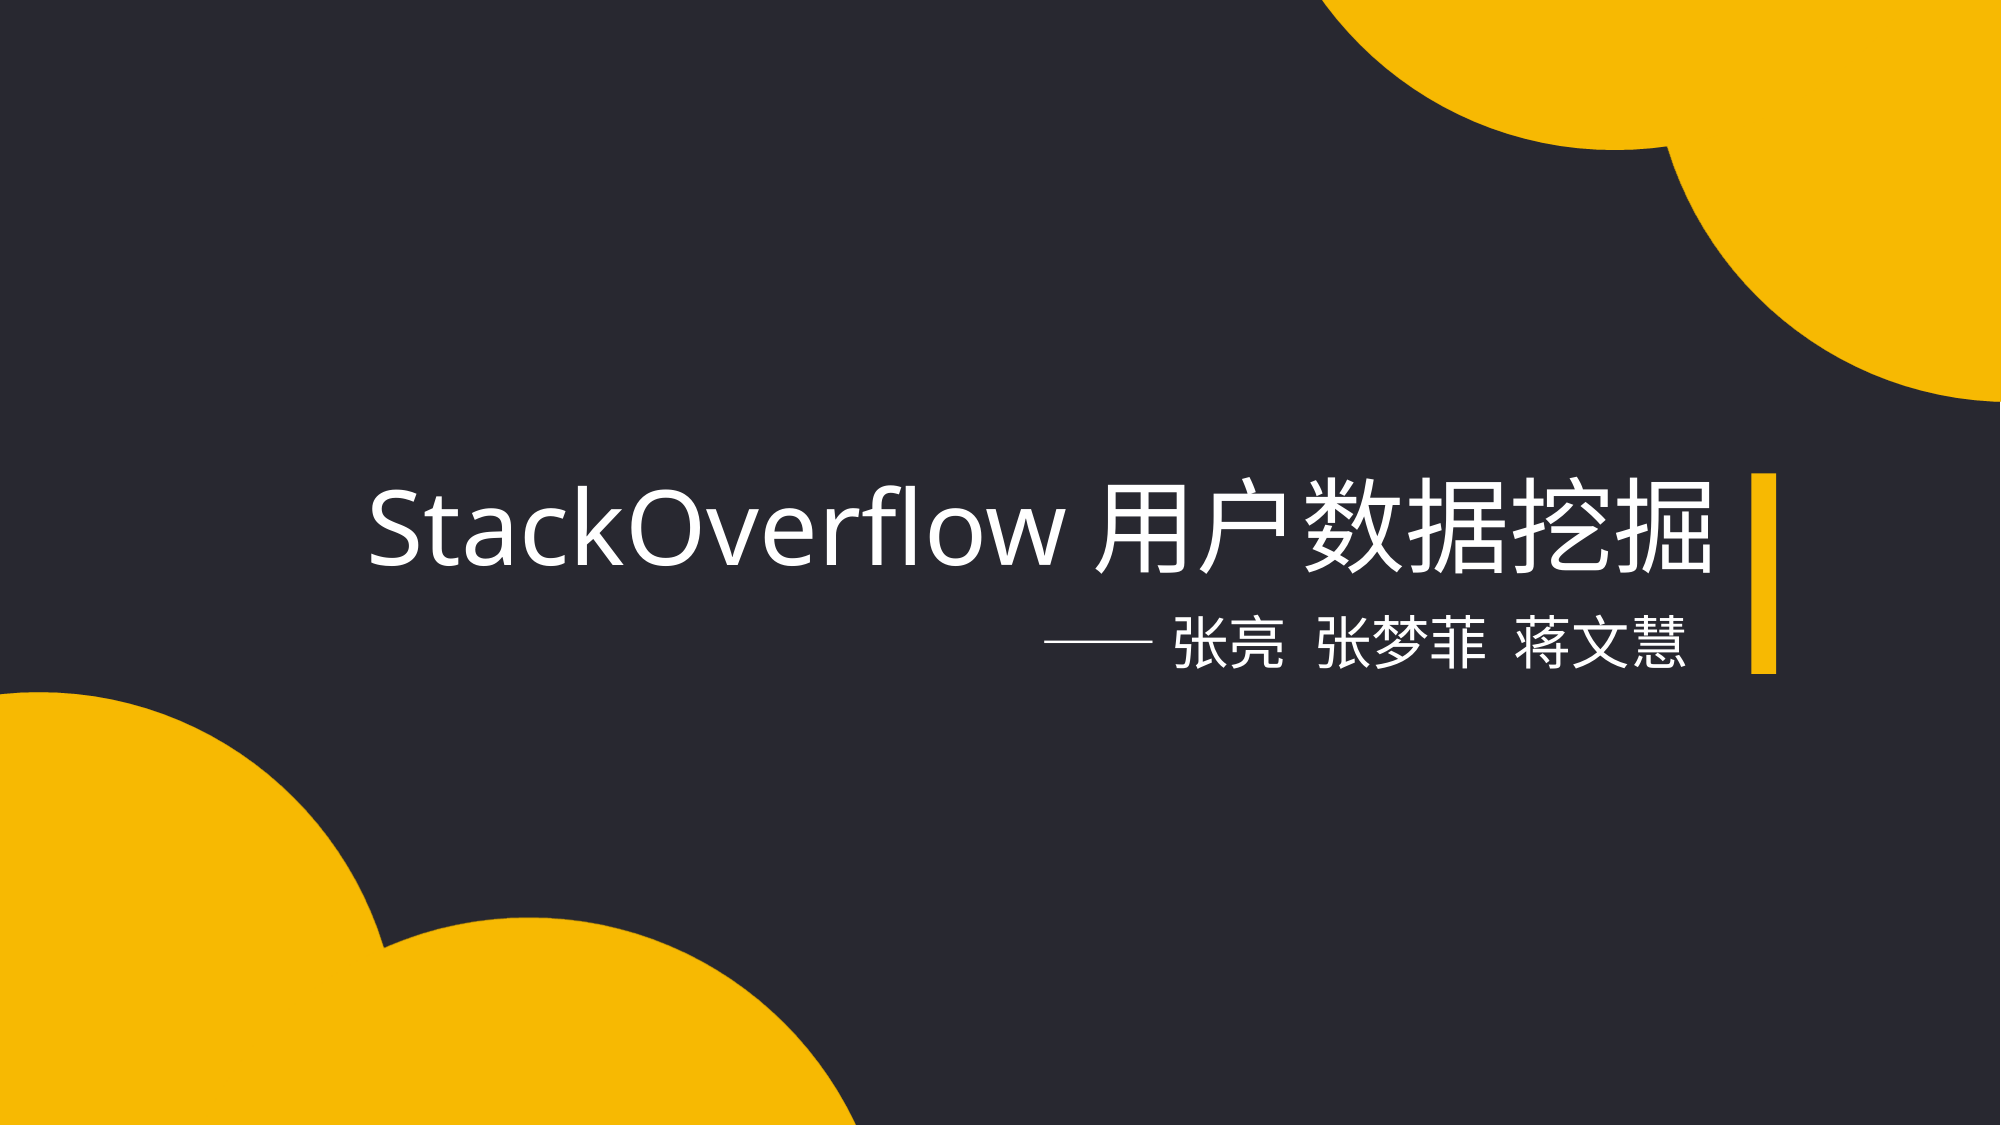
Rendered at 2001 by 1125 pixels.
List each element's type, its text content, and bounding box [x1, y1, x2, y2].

picture [0, 692, 890, 1125]
picture [1254, 0, 2001, 403]
text_box [1750, 472, 1777, 675]
text_box StackOverflow用户数据挖掘 [351, 453, 1942, 594]
text_box ——张亮 张梦菲 蒋文慧 [1025, 598, 1833, 684]
